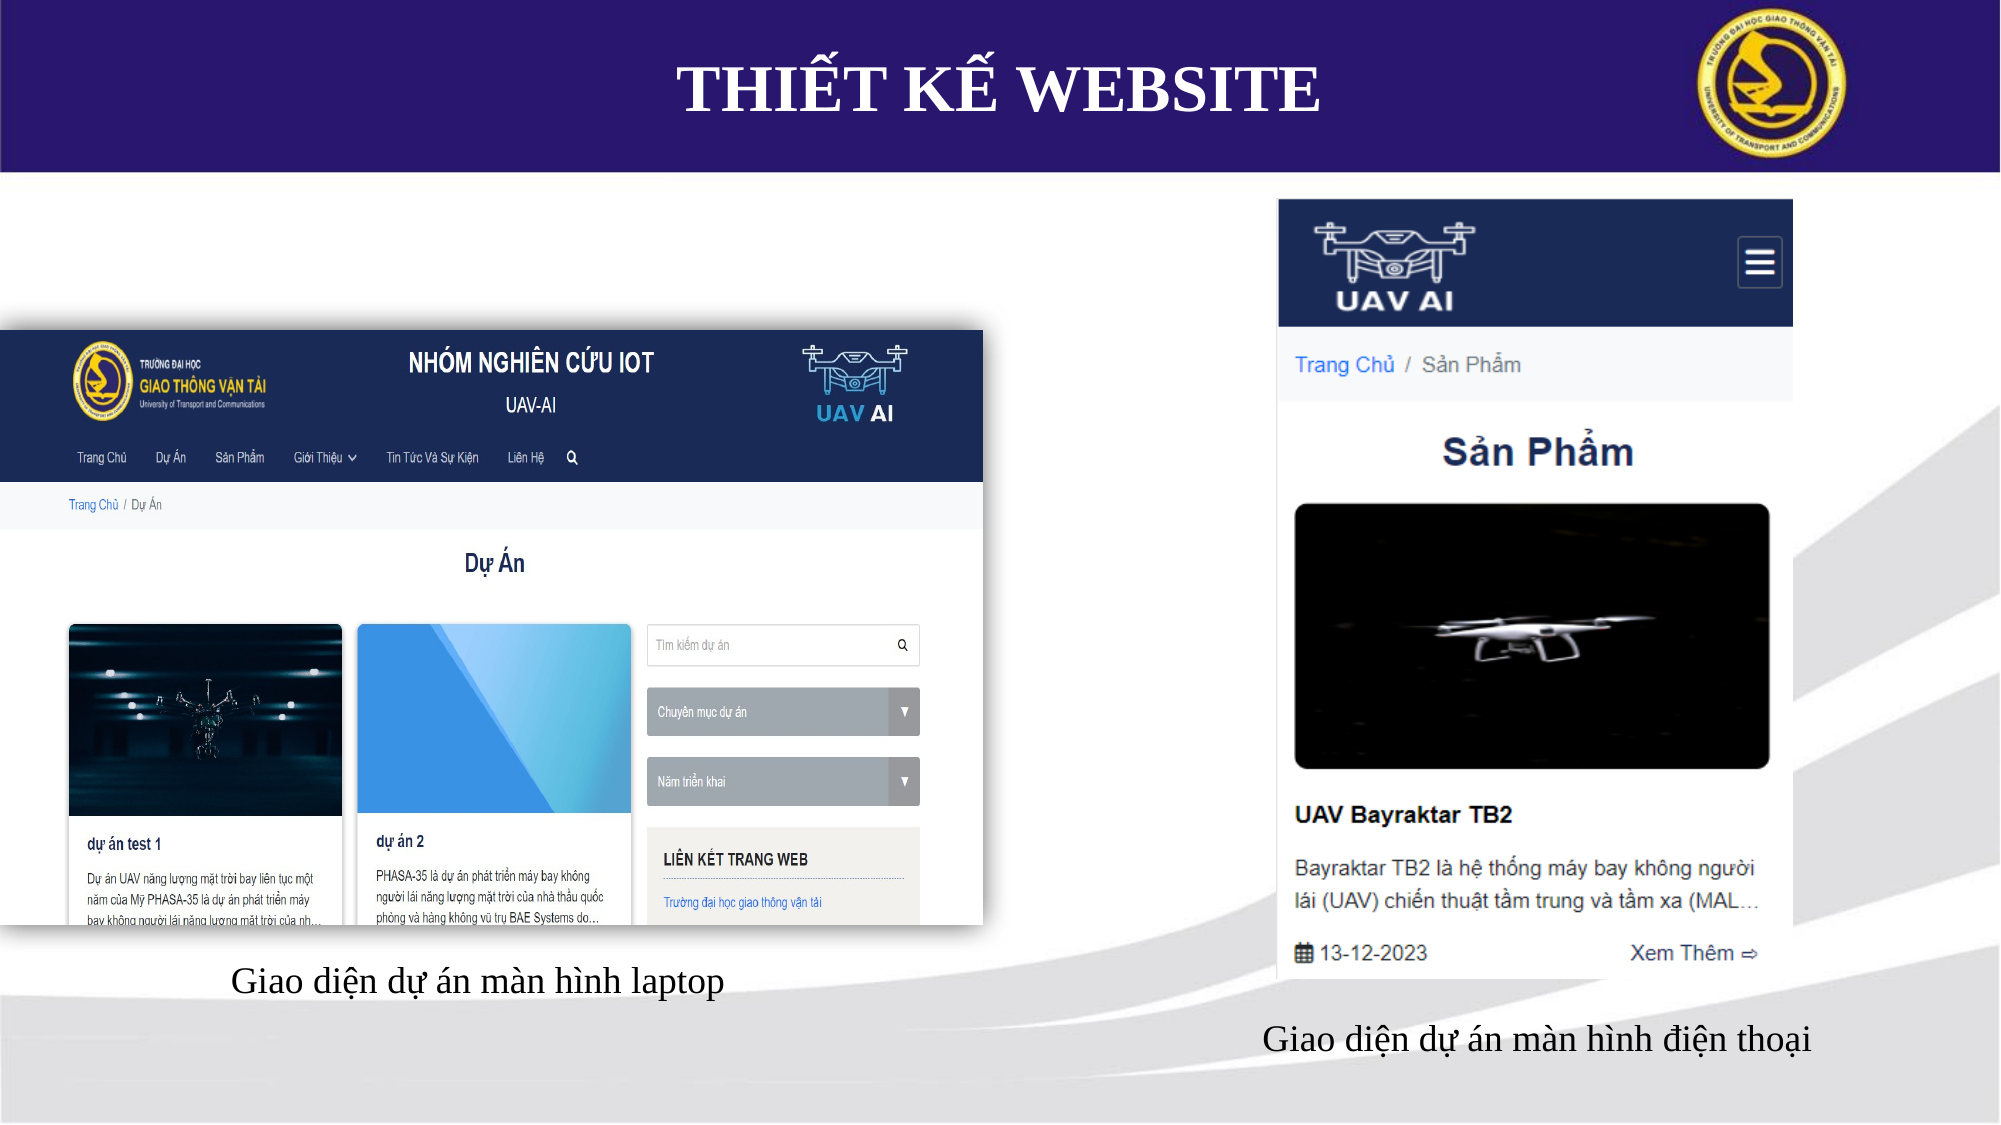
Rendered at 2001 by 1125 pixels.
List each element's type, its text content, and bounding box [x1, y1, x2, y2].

text_box Giao diện dự án màn hình laptop [215, 948, 929, 1009]
picture [0, 0, 2001, 1125]
text_box Giao diện dự án màn hình điện thoại [1247, 1006, 1885, 1067]
text_box THIẾT KẾ WEBSITE [0, 37, 2000, 133]
